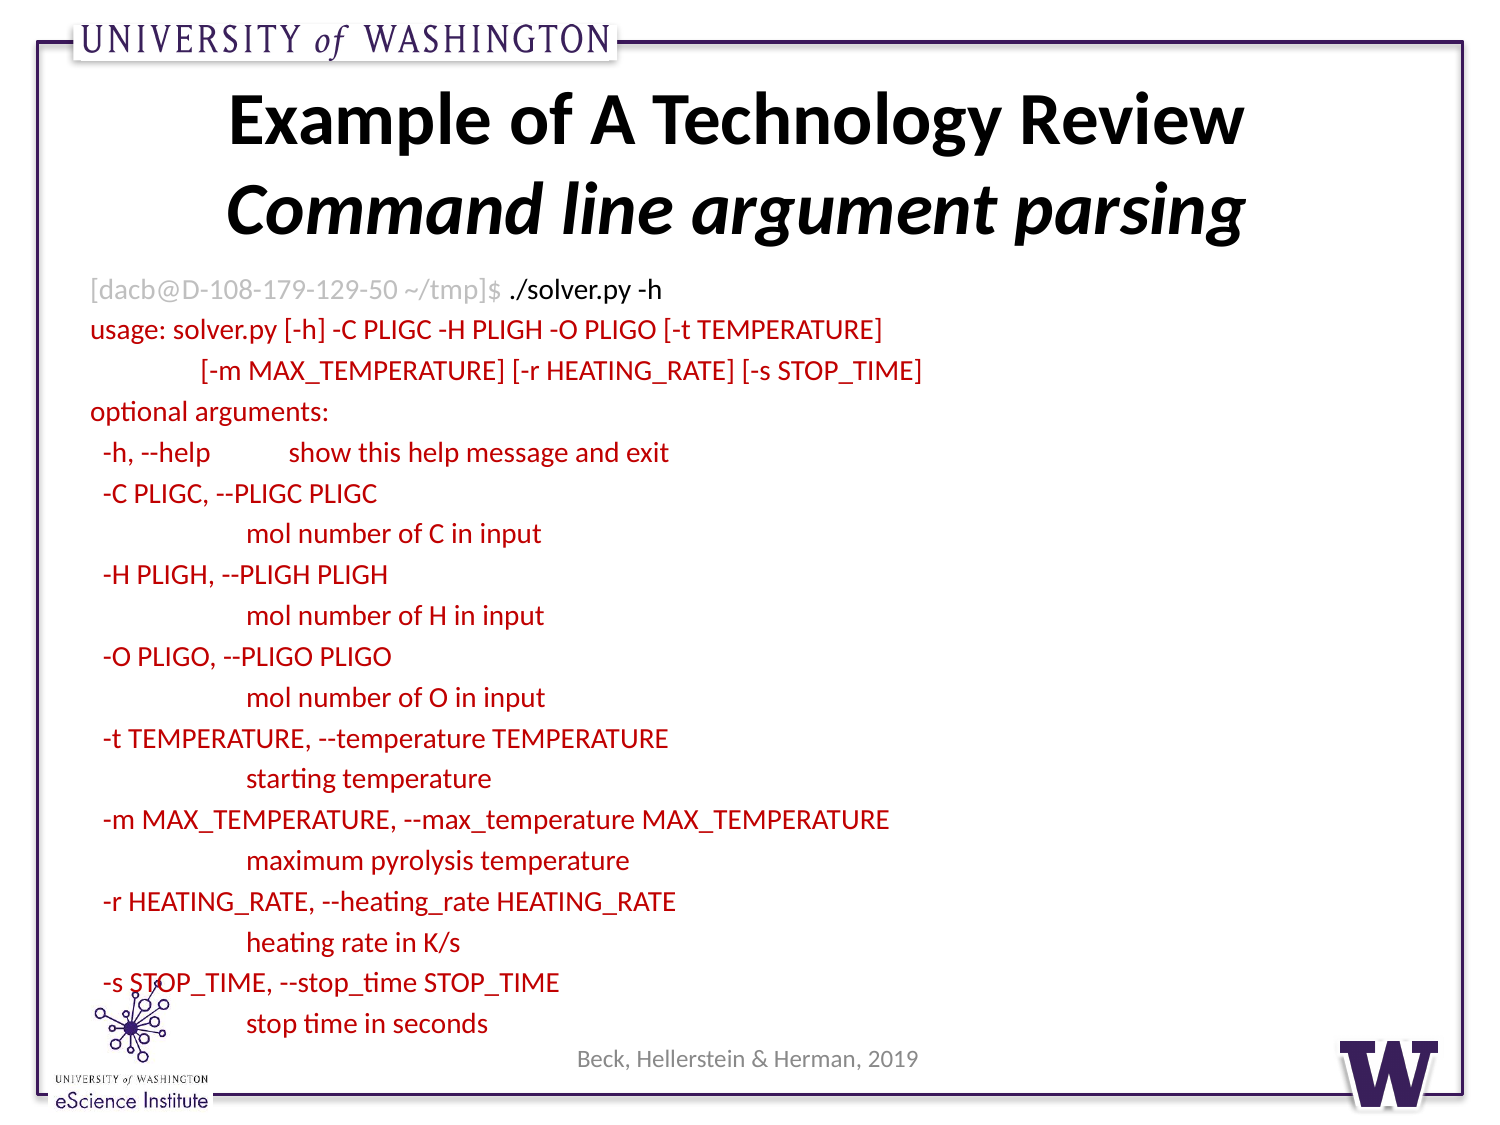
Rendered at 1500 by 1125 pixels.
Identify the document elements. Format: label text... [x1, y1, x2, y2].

footer Beck, Hellerstein & Herman, 2019 [510, 1027, 986, 1088]
list [dacb@D-108-179-129-50 ~/tmp]$ ./solver.py -h usage: solver.py [-h] -C PLIGC -H PLIGH -O PLIGO [-t TEMPERATURE] [-m MAX_TEMPERATURE] [-r HEATING_RATE] [-s STOP_TIME] optional arguments: -h, --help show this help message and exit -C PLIGC, --PLIGC PLIGC mol number of C in input -H PLIGH, --PLIGH PLIGH mol number of H in input -O PLIGO, --PLIGO PLIGO mol number of O in input -t TEMPERATURE, --temperature TEMPERATURE starting temperature -m MAX_TEMPERATURE, --max_temperature MAX_TEMPERATURE maximum pyrolysis temperature -r HEATING_RATE, --heating_rate HEATING_RATE heating rate in K/s -s STOP_TIME, --stop_time STOP_TIME stop time in seconds [75, 262, 1425, 1013]
title Example of A Technology Review Command line argument parsing [50, 62, 1425, 200]
picture [1340, 1041, 1438, 1107]
picture [48, 978, 213, 1113]
picture [81, 24, 609, 61]
